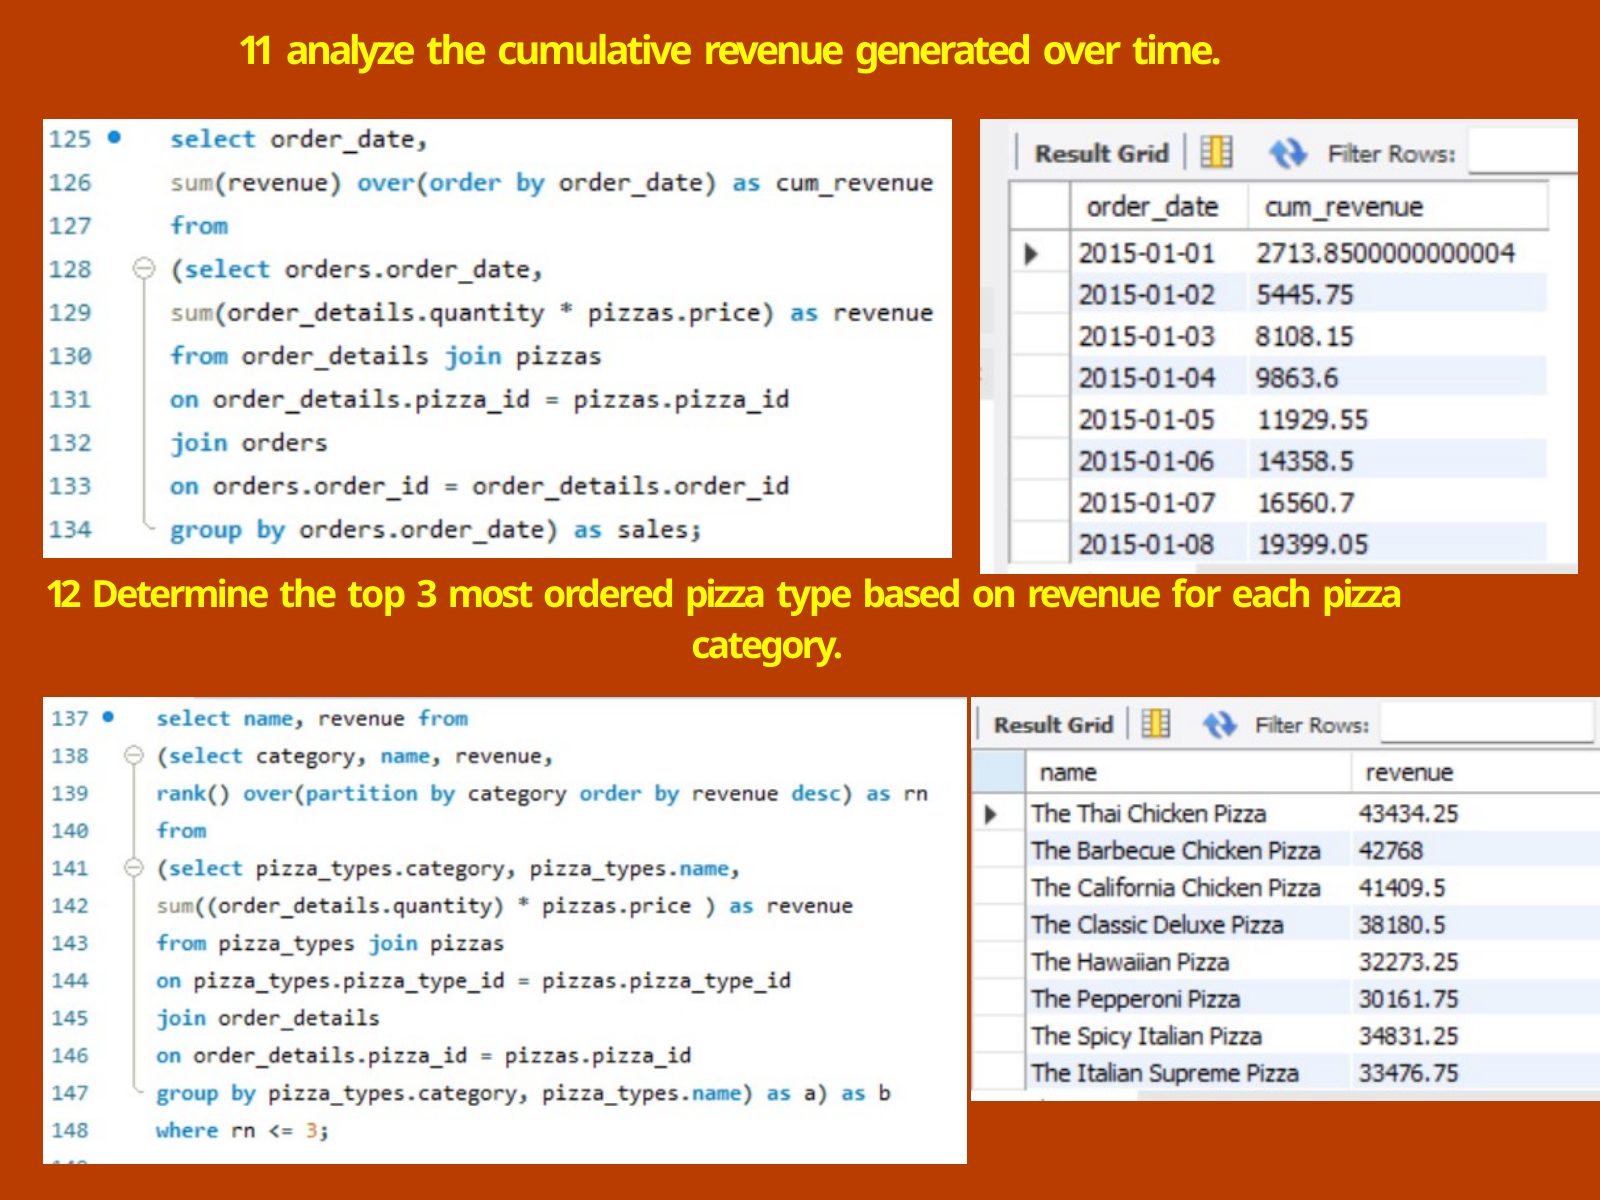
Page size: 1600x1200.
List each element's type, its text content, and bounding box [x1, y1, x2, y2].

picture [43, 119, 952, 558]
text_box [43, 697, 1600, 1164]
picture [980, 119, 1578, 574]
text_box 12 Determine the top 3 most ordered pizza type based on revenue for each pizza category. [43, 561, 1512, 667]
title 11 analyze the cumulative revenue generated over time. [235, 23, 1320, 226]
